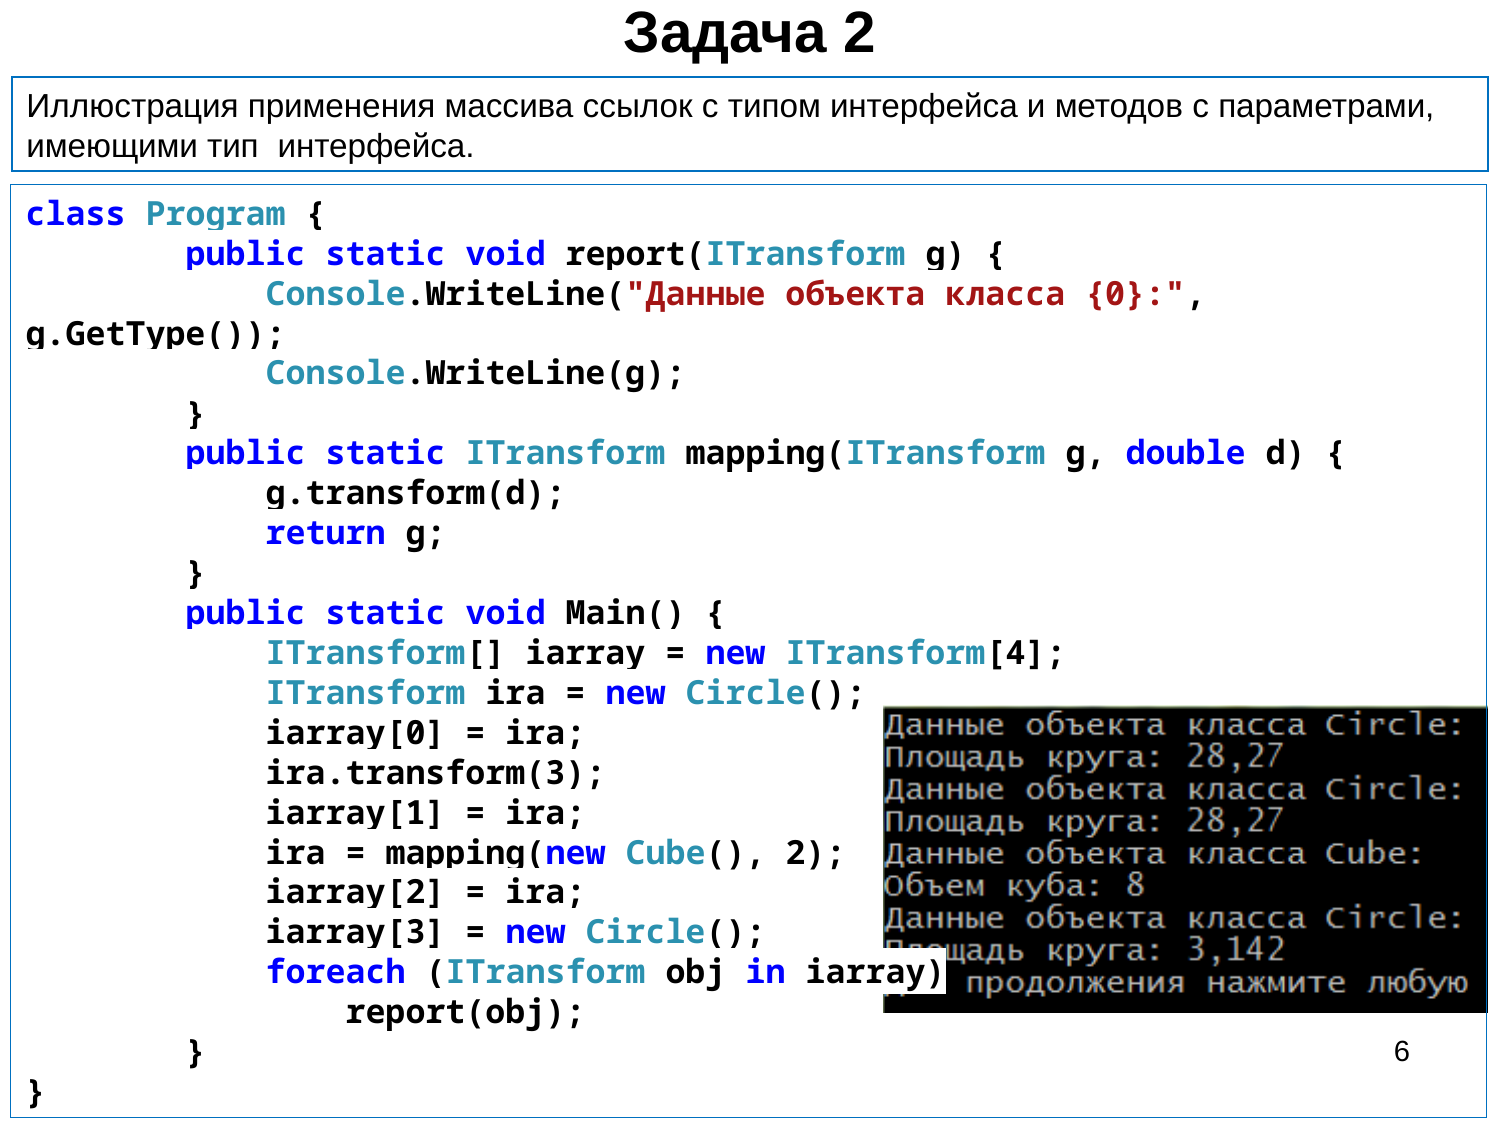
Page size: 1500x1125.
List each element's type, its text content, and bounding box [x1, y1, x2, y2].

text_box Иллюстрация применения массива ссылок с типом интерфейса и методов с параметрами, имеющими тип интерфейса. [11, 76, 1489, 172]
picture [883, 705, 1488, 1013]
title Задача 2 [75, 0, 1425, 60]
text_box class Program { public static void report(ITransform g) { Console.WriteLine("Данные объекта класса {0}:", g.GetType()); Console.WriteLine(g); } public static ITransform mapping(ITransform g, double d) { g.transform(d); return g; } public static void Main() { ITransform[] iarray = new ITransform[4]; ITransform ira = new Circle(); iarray[0] = ira; ira.transform(3); iarray[1] = ira; ira = mapping(new Cube(), 2); iarray[2] = ira; iarray[3] = new Circle(); foreach (ITransform obj in iarray) report(obj); } } [10, 184, 1487, 1118]
